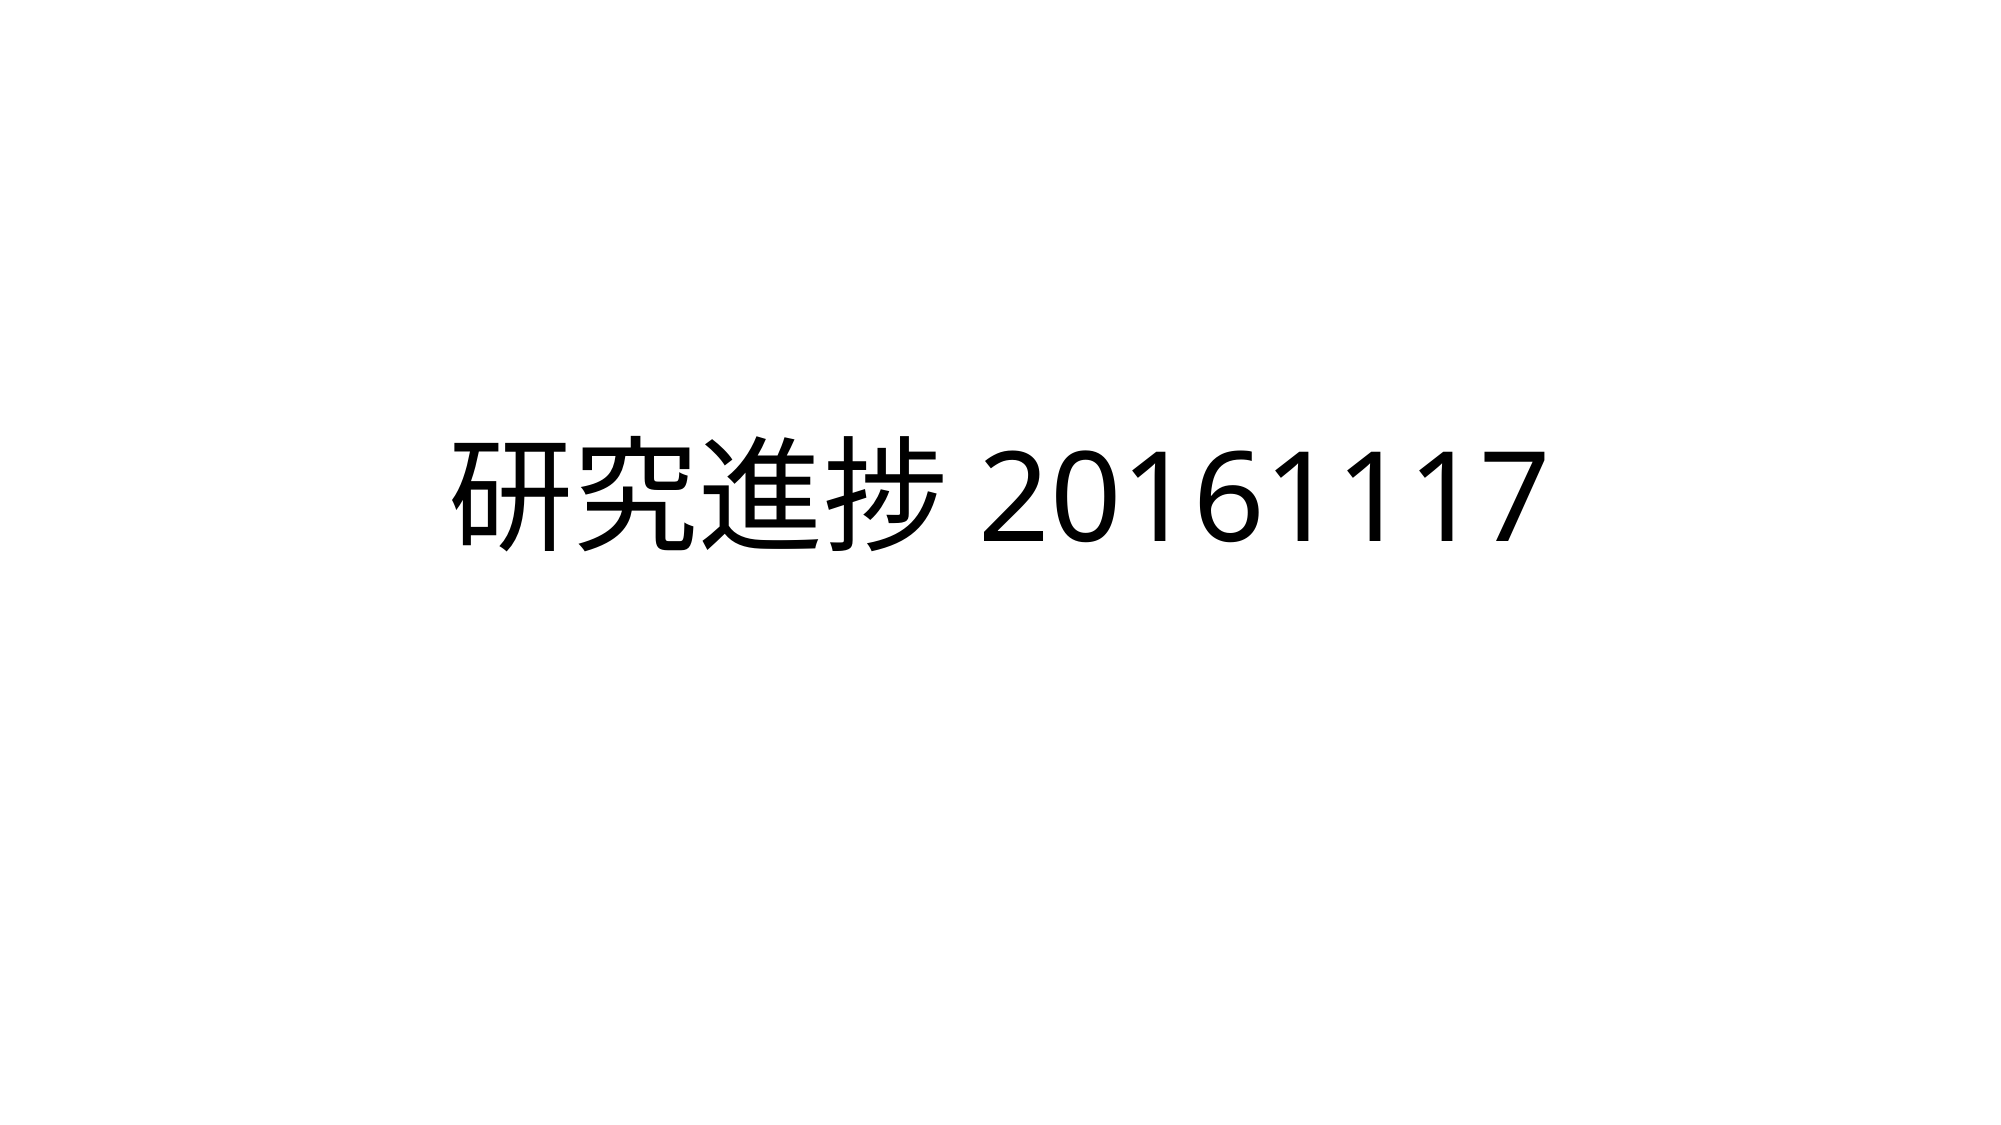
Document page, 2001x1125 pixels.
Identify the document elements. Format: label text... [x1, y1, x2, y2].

title 研究進捗20161117 [249, 184, 1750, 576]
